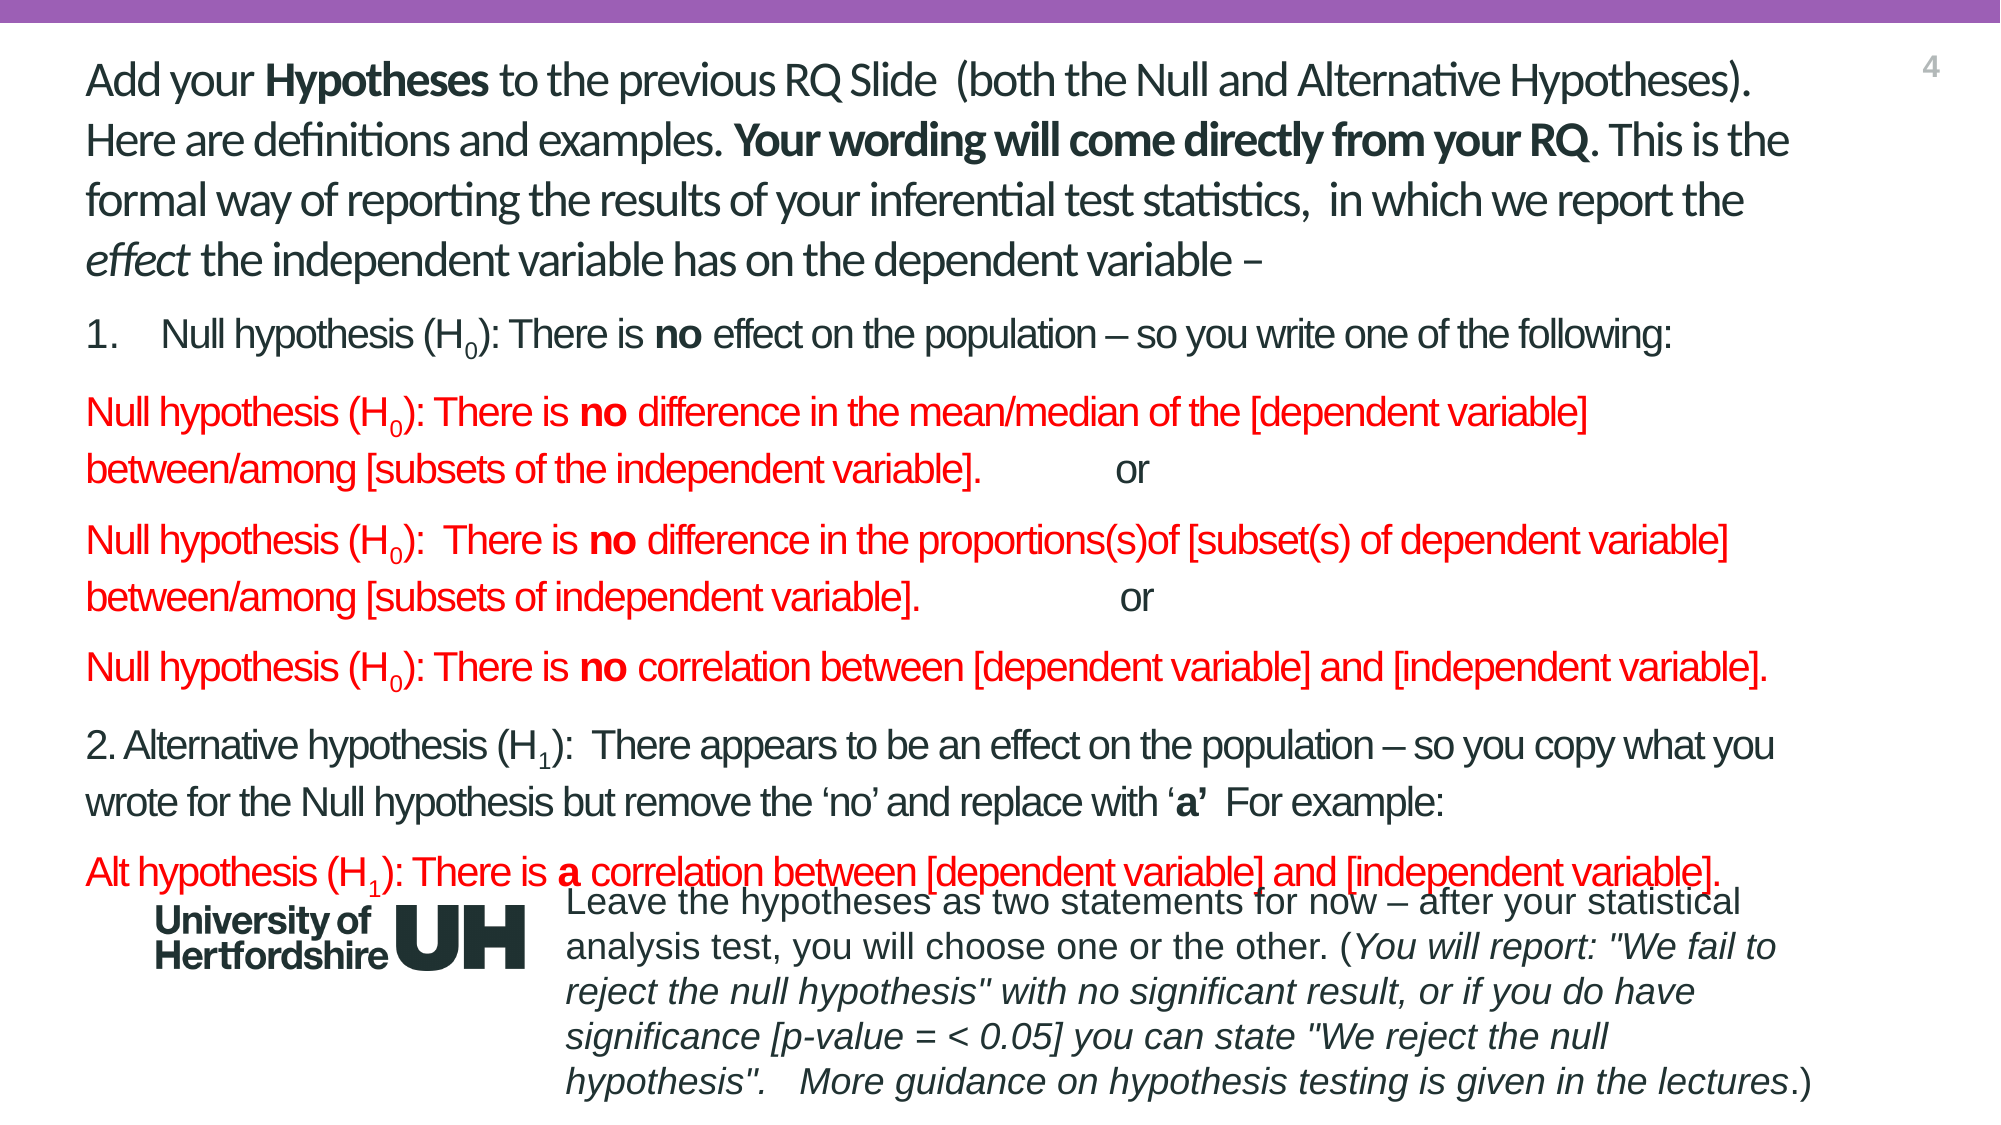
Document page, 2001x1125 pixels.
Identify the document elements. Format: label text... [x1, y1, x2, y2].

slide_number 4 [1848, 46, 1941, 83]
text_box Leave the hypotheses as two statements for now – after your statistical analysis test, you will choose one or the other. (You will report: "We fail to reject the null hypothesis" with no significant result, or if you do have significance [p-value = < 0.05] you can state "We reject the null hypothesis". More guidance on hypothesis testing is given in the lectures.) [550, 869, 1832, 1110]
subtitle Add your Hypotheses to the previous RQ Slide (both the Null and Alternative Hypotheses). Here are definitions and examples. Your wording will come directly from your RQ. This is the formal way of reporting the results of your inferential test statistics, in which we report the effect the independent variable has on the dependent variable – Null hypothesis (H0): There is no effect on the population – so you write one of the following: Null hypothesis (H0): There is no difference in the mean/median of the [dependent variable] between/among [subsets of the independent variable]. or Null hypothesis (H0): There is no difference in the proportions(s)of [subset(s) of dependent variable] between/among [subsets of independent variable]. or Null hypothesis (H0): There is no correlation between [dependent variable] and [independent variable]. 2. Alternative hypothesis (H1): There appears to be an effect on the population – so you copy what you wrote for the Null hypothesis but remove the ‘no’ and replace with ‘a’ For example: Alt hypothesis (H1): There is a correlation between [dependent variable] and [independent variable]. [85, 46, 1793, 275]
